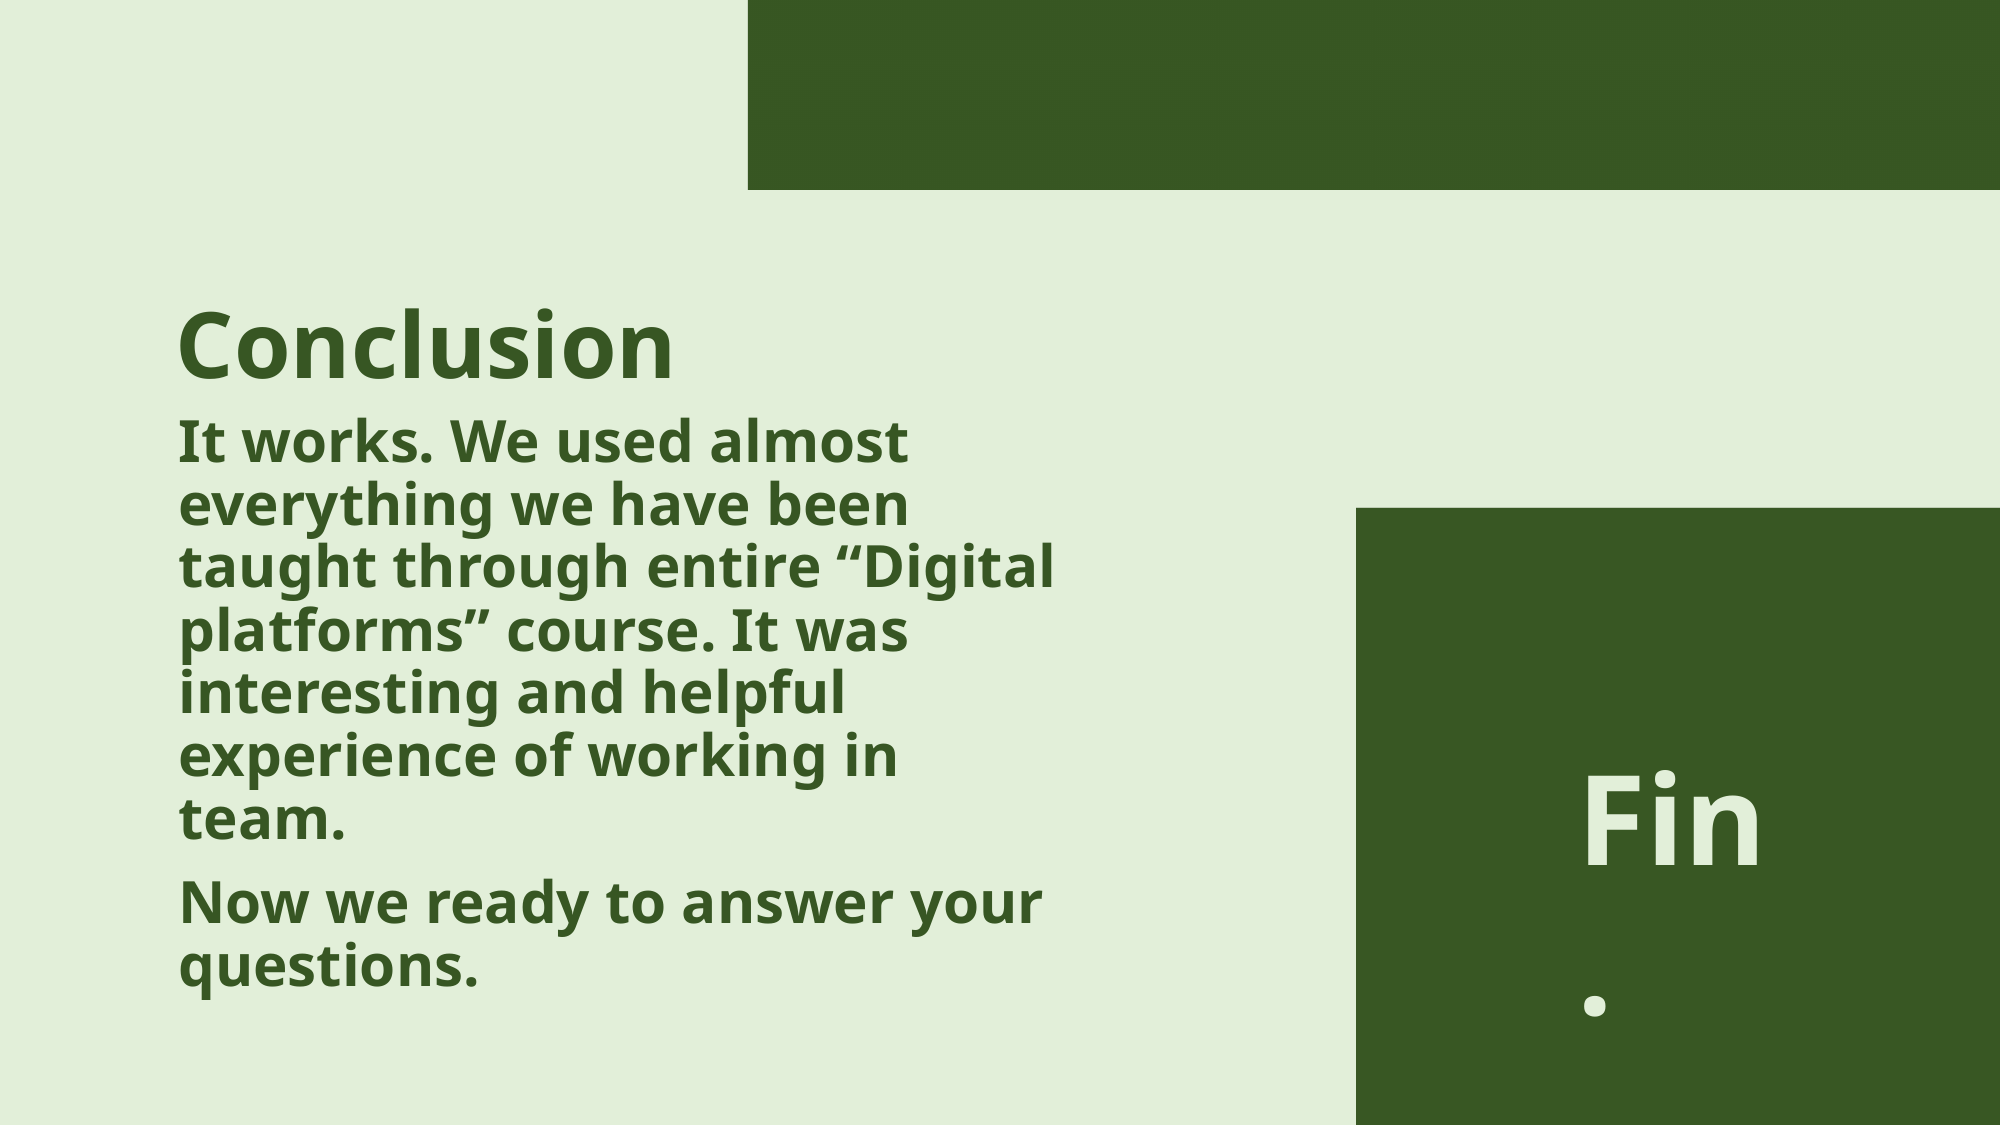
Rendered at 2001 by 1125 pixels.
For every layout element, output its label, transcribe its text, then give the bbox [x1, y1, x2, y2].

title Conclusion [160, 275, 711, 424]
picture [749, 0, 2000, 1125]
list It works. We used almost everything we have been taught through entire “Digital platforms” course. It was interesting and helpful experience of working in team. Now we ready to answer your questions. [163, 404, 1099, 969]
